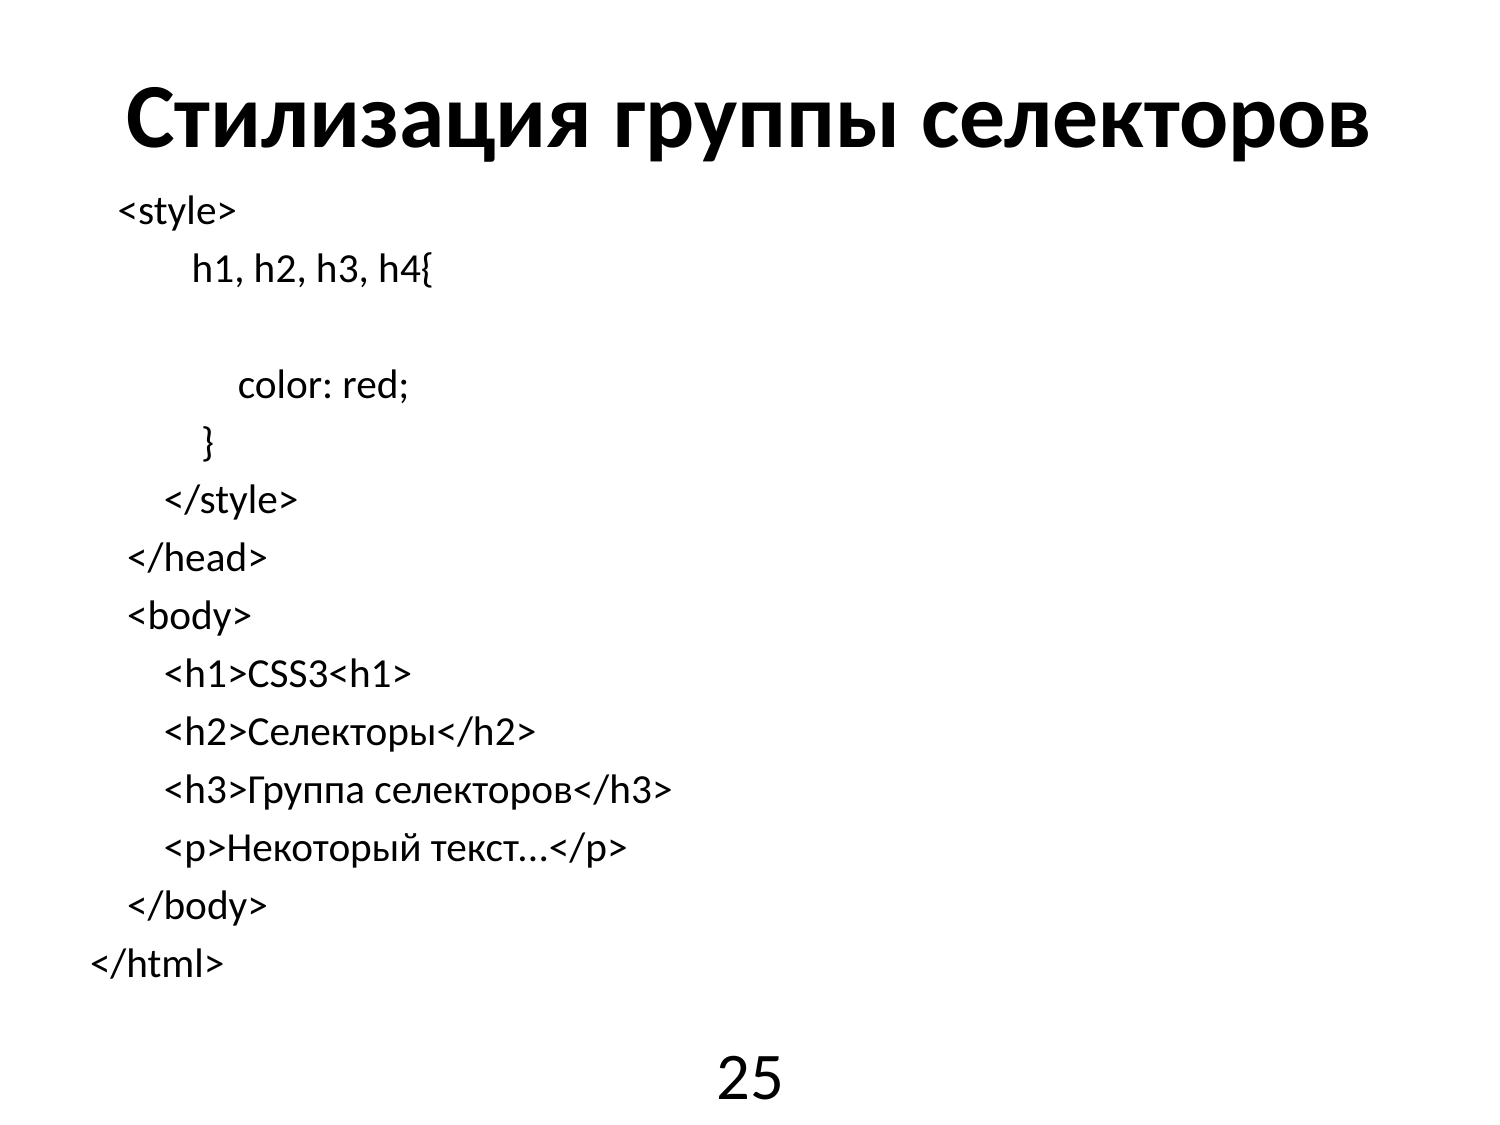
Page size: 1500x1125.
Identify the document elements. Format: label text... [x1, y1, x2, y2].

footer 25 [512, 1042, 988, 1103]
list <style> h1, h2, h3, h4{ color: red; } </style> </head> <body> <h1>CSS3<h1> <h2>Селекторы</h2> <h3>Группа селекторов</h3> <p>Некоторый текст...</p> </body> </html> [75, 175, 1425, 1005]
title Стилизация группы селекторов [75, 45, 1425, 175]
